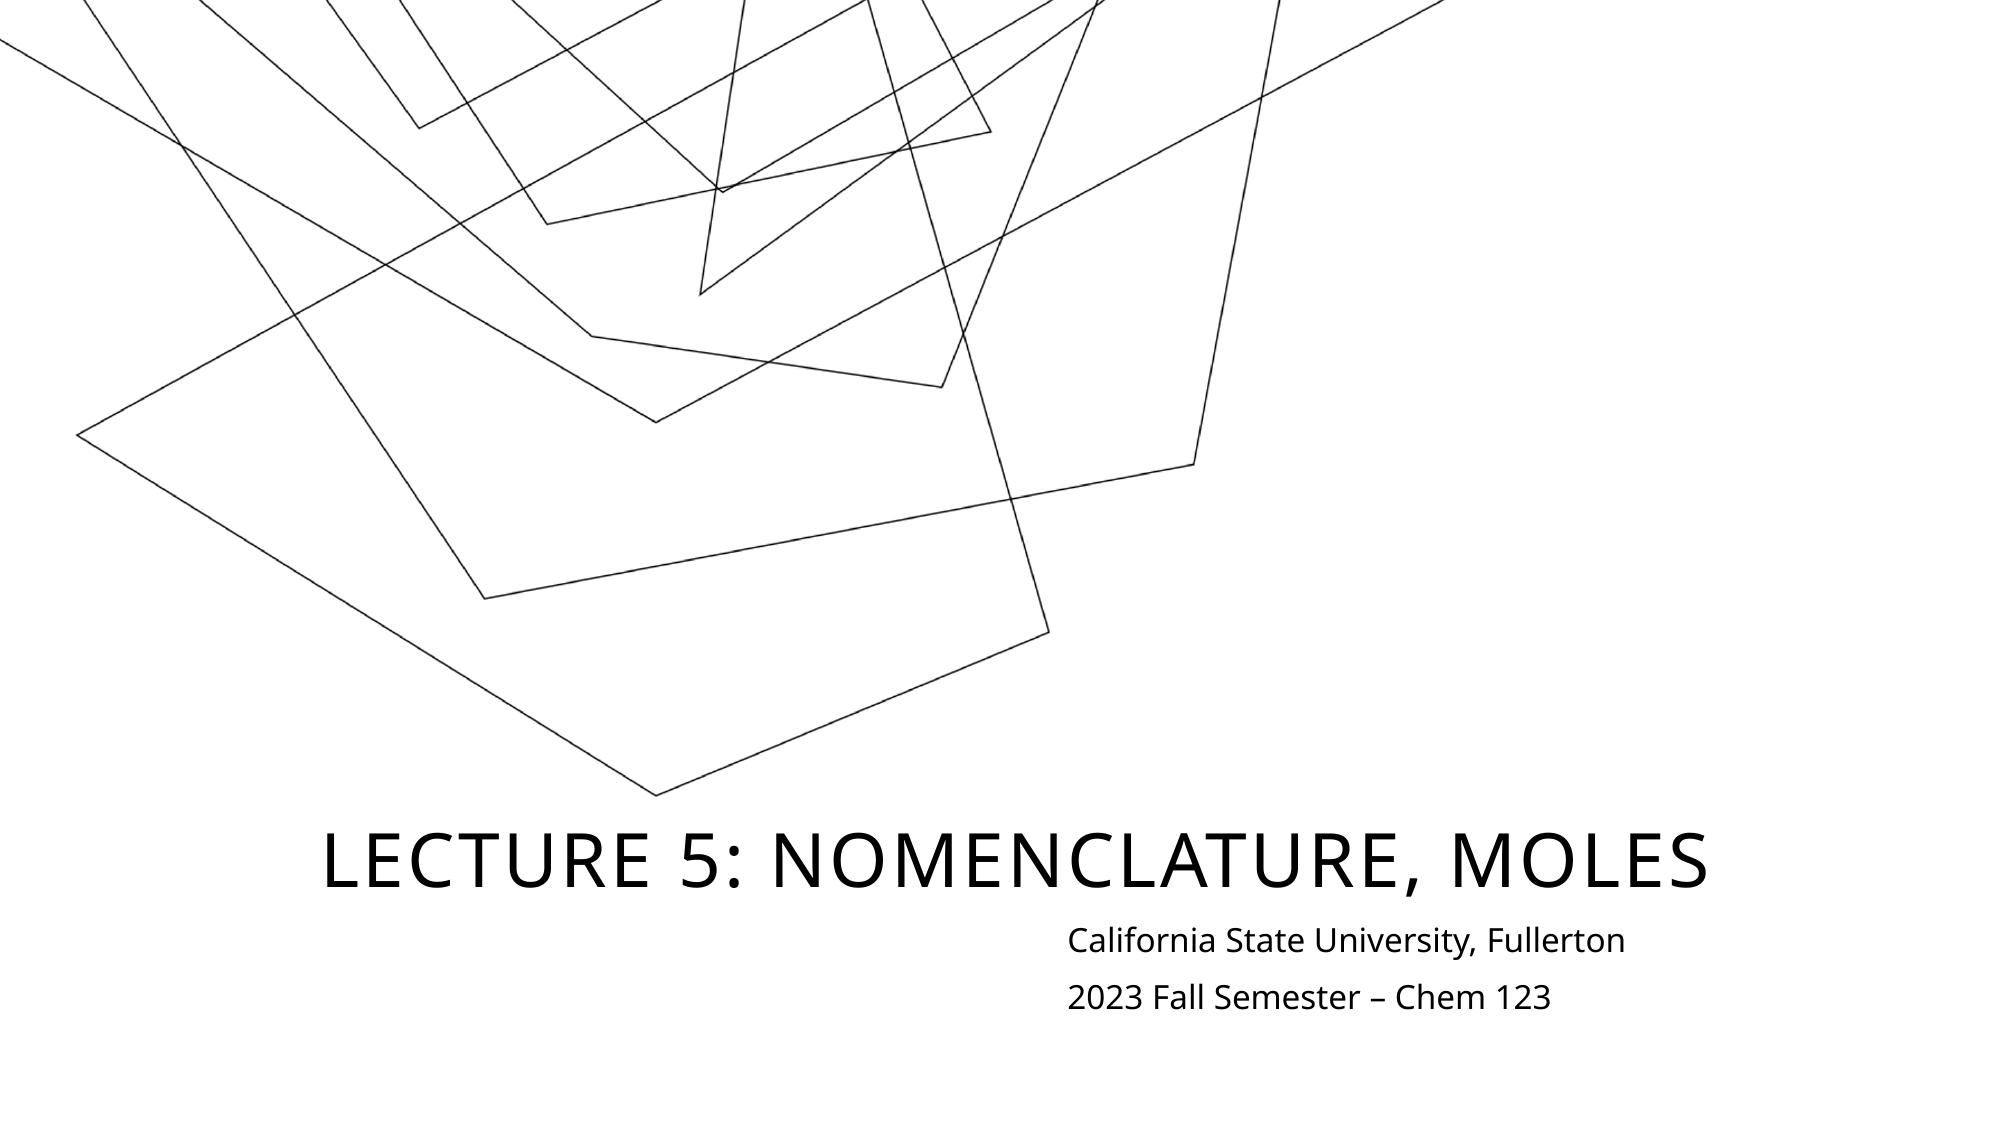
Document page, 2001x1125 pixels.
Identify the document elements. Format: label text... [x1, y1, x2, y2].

picture [0, 0, 1557, 830]
title Lecture 5: Nomenclature, Moles [305, 727, 1864, 912]
subtitle California State University, Fullerton 2023 Fall Semester – Chem 123 [1052, 916, 1864, 1044]
